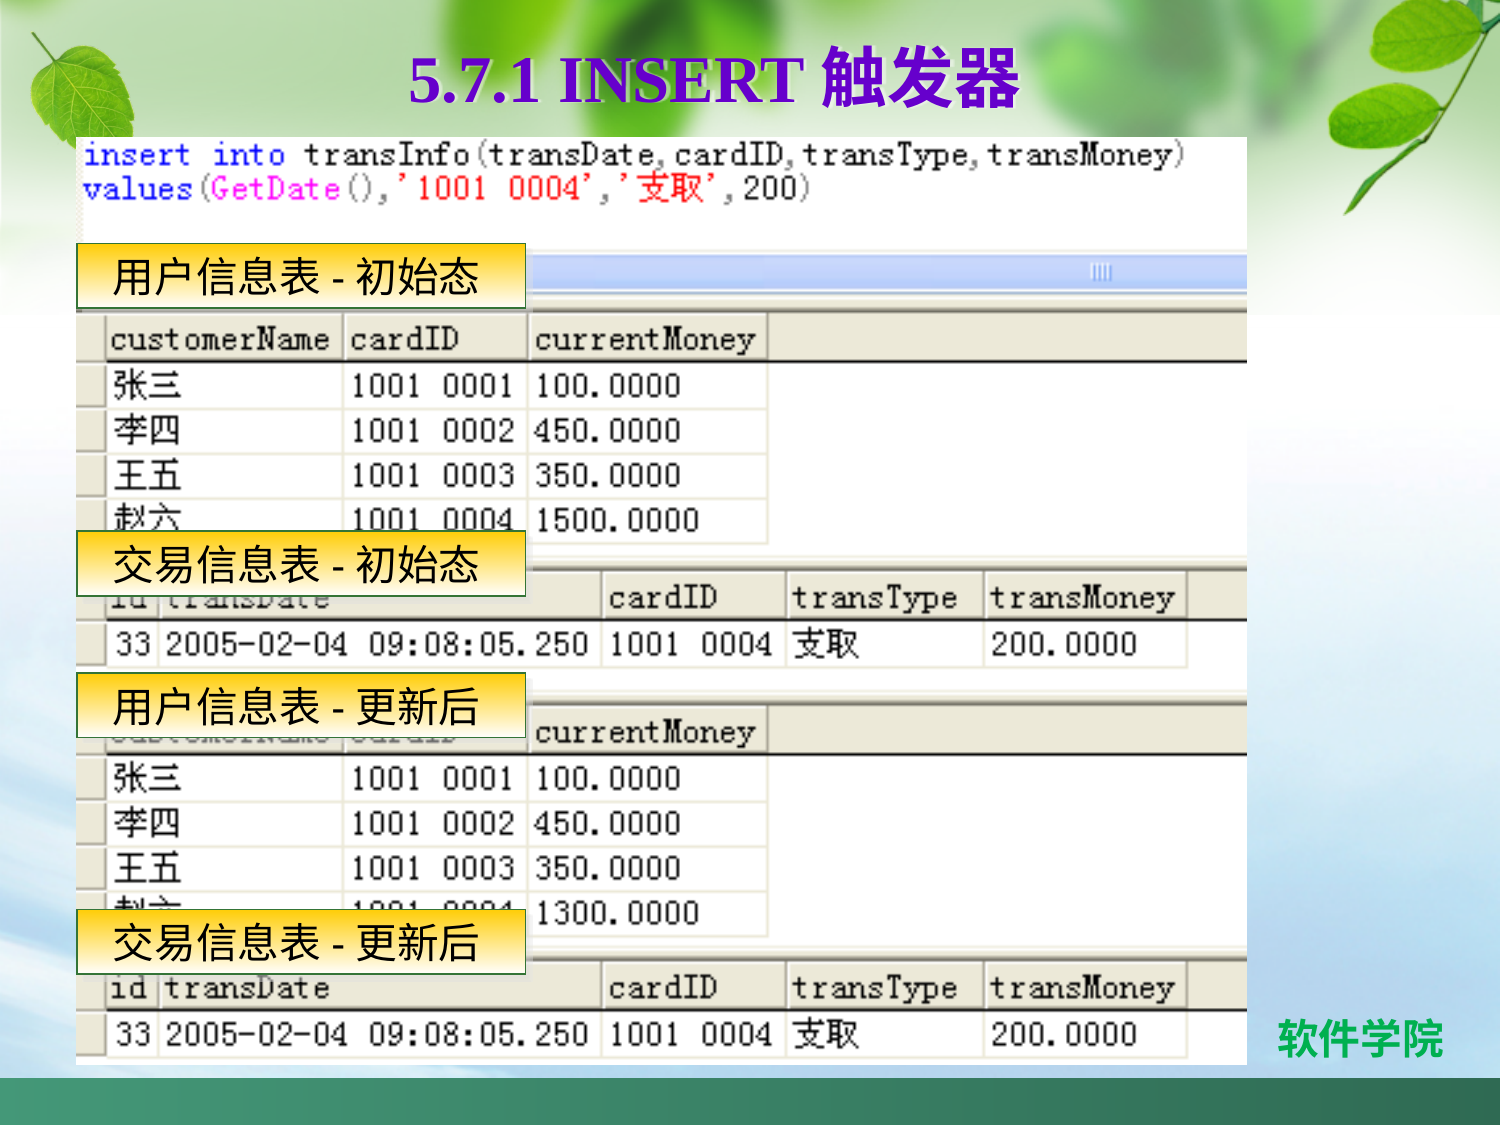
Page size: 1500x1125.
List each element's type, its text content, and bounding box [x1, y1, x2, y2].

title 5.7.1 INSERT触发器 [64, 18, 1365, 133]
picture [0, 0, 1500, 1078]
